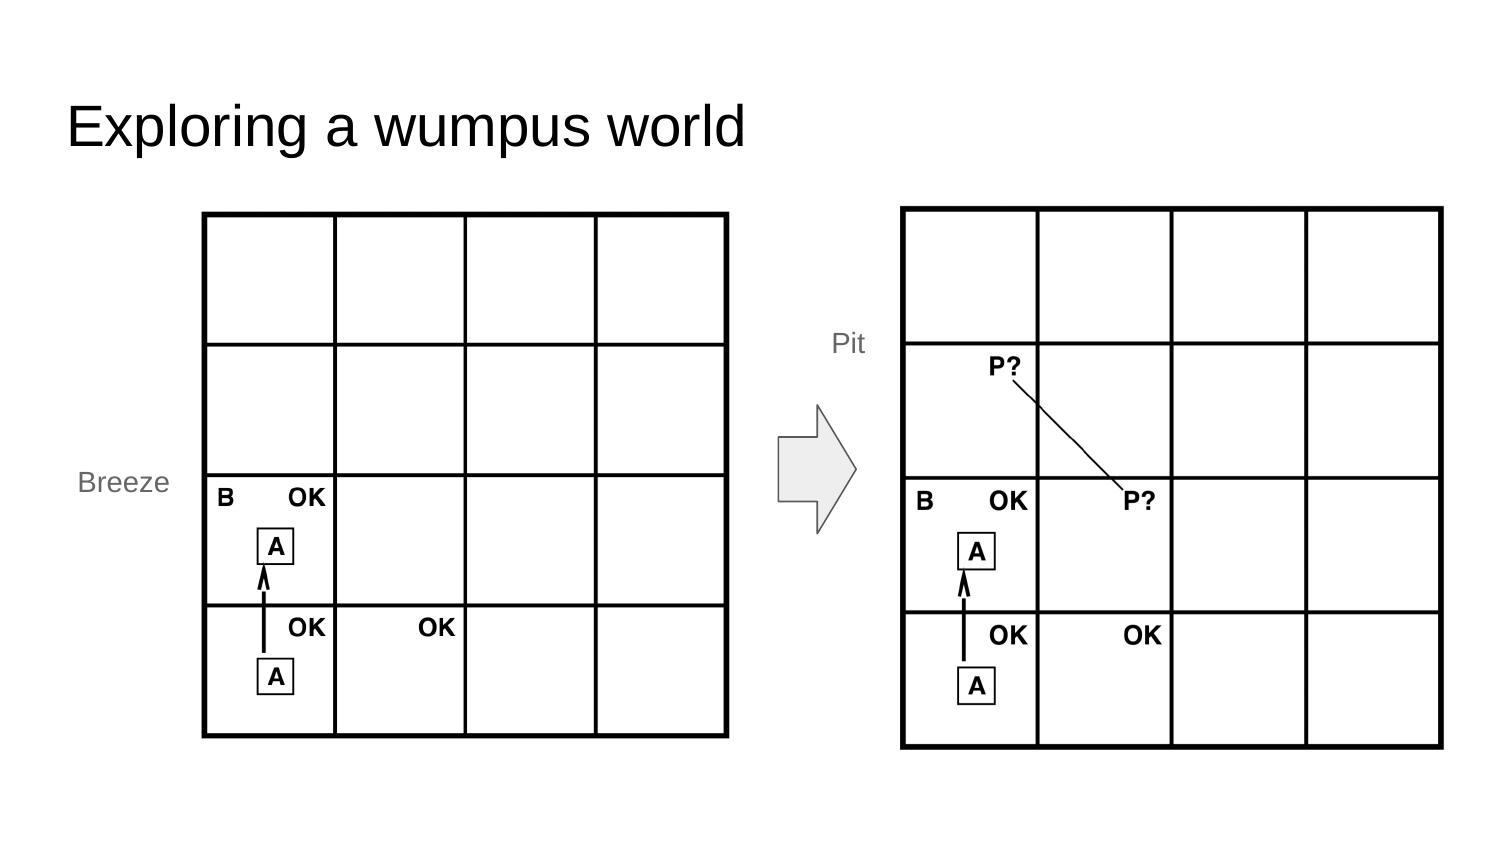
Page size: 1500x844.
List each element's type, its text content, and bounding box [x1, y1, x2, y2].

text_box Pit [816, 308, 872, 365]
text_box Breeze [62, 448, 181, 505]
picture [877, 188, 1455, 772]
text_box [778, 404, 857, 534]
picture [186, 196, 745, 758]
title Exploring a wumpus world [51, 72, 1449, 167]
